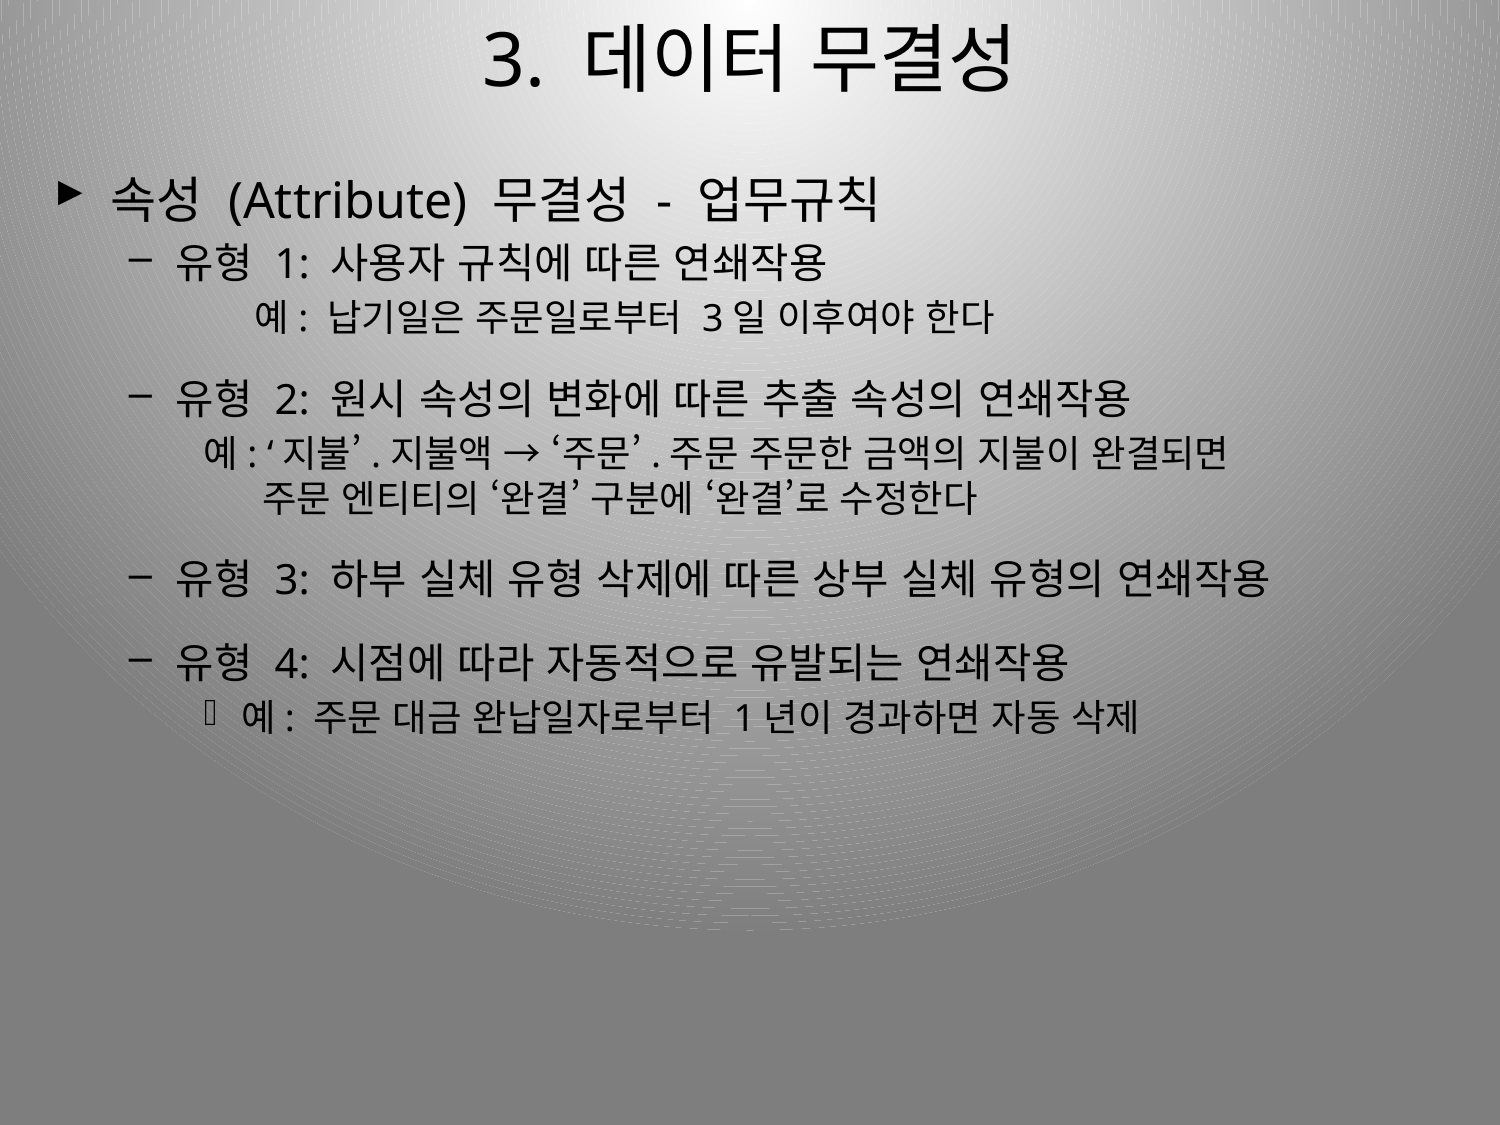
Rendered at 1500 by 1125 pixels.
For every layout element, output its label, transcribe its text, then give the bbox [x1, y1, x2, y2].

title 3. 데이터 무결성 [0, 0, 1500, 114]
list 속성 (Attribute) 무결성 - 업무규칙 유형 1: 사용자 규칙에 따른 연쇄작용 예: 납기일은 주문일로부터 3일 이후여야 한다 유형 2: 원시 속성의 변화에 따른 추출 속성의 연쇄작용 예: ‘지불’.지불액 → ‘주문’.주문 주문한 금액의 지불이 완결되면 주문 엔티티의 ‘완결’ 구분에 ‘완결’로 수정한다 유형 3: 하부 실체 유형 삭제에 따른 상부 실체 유형의 연쇄작용 유형 4: 시점에 따라 자동적으로 유발되는 연쇄작용 예: 주문 대금 완납일자로부터 1년이 경과하면 자동 삭제 [38, 160, 1498, 1075]
